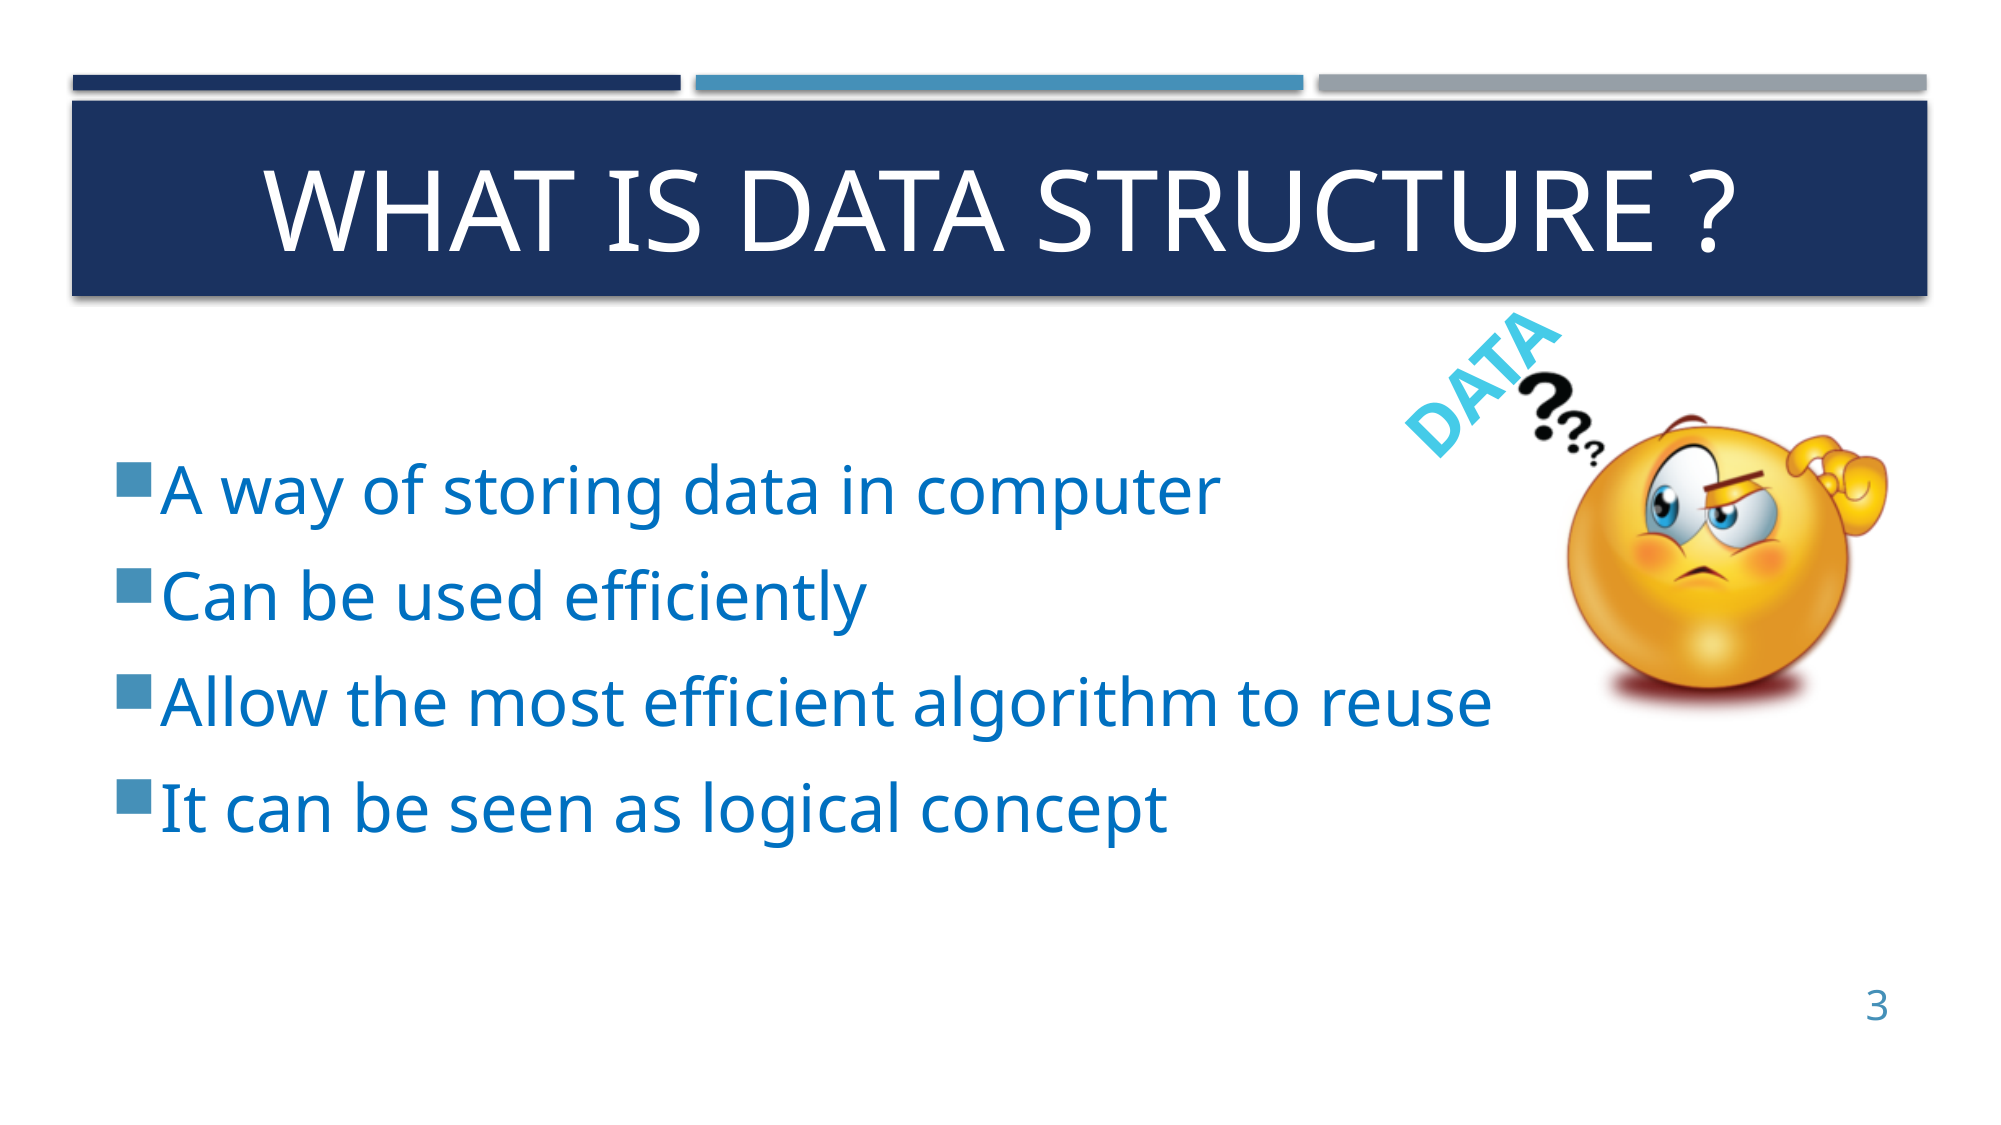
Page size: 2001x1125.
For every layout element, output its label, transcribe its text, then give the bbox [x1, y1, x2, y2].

text_box DATA [1370, 269, 1589, 489]
list A way of storing data in computer Can be used efficiently Allow the most efficient algorithm to reuse It can be seen as logical concept [95, 344, 1905, 949]
picture [1487, 344, 1906, 762]
title What is Data Structure ? [95, 115, 1905, 282]
slide_number 3 [1732, 977, 1905, 1037]
